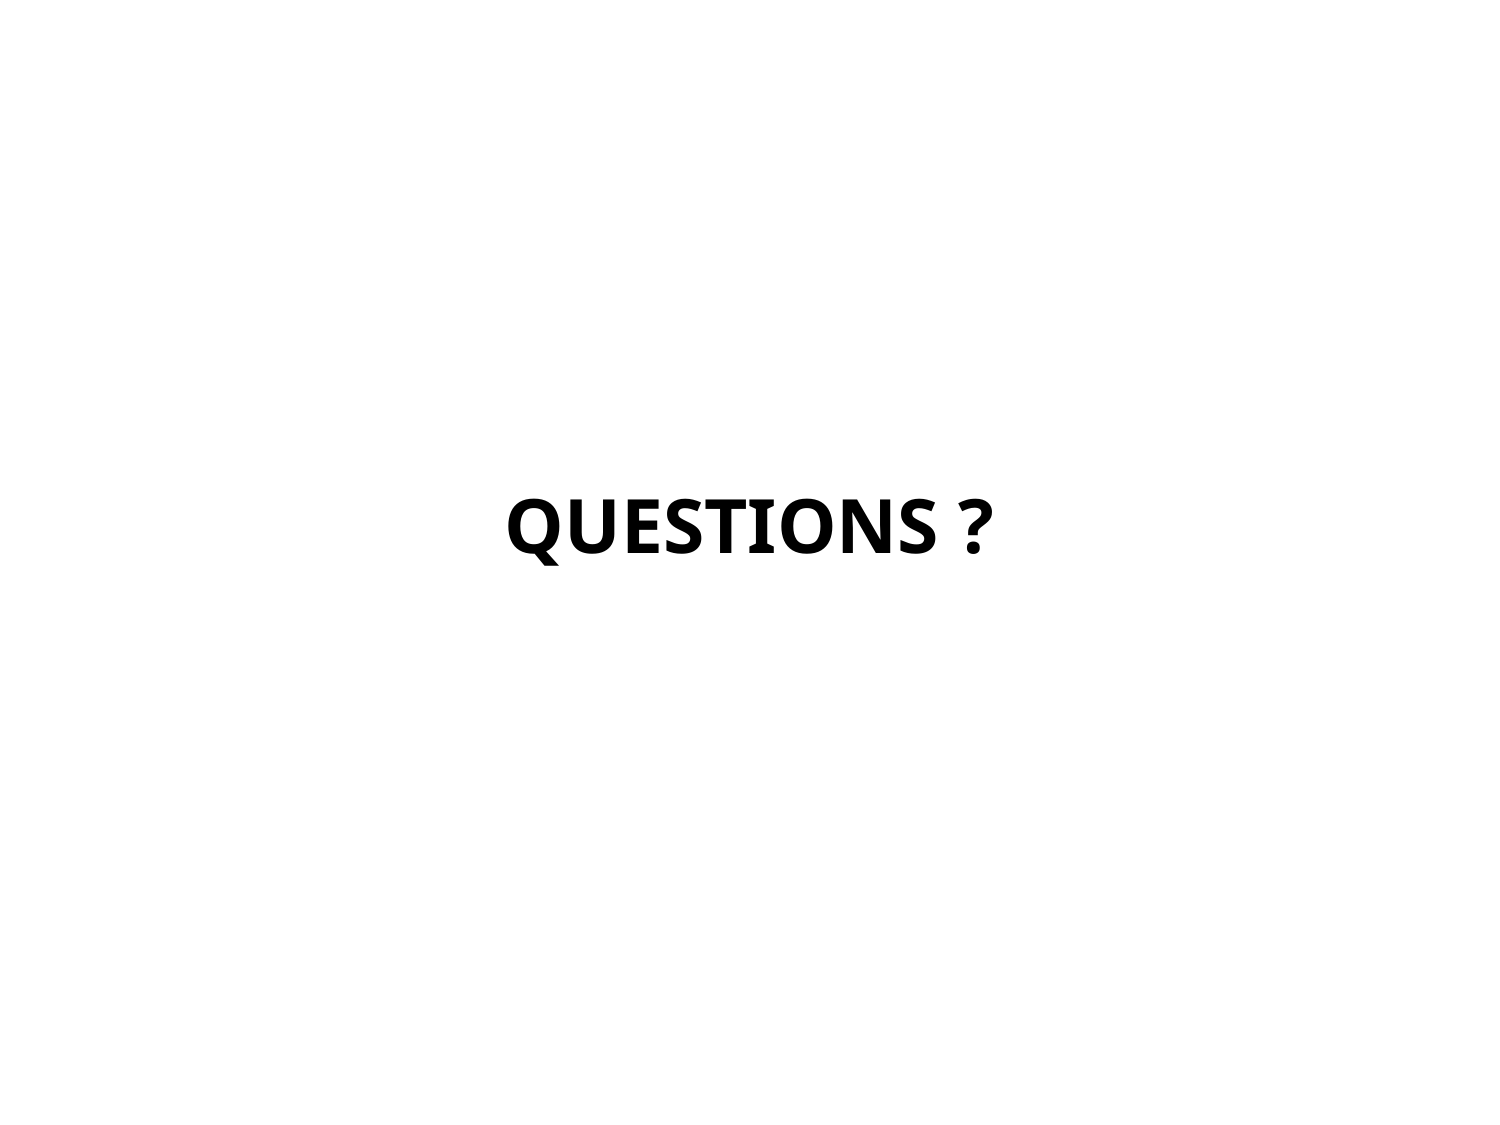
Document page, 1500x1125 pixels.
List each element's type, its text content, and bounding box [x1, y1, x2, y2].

title QUESTIONS ? [51, 463, 1449, 589]
